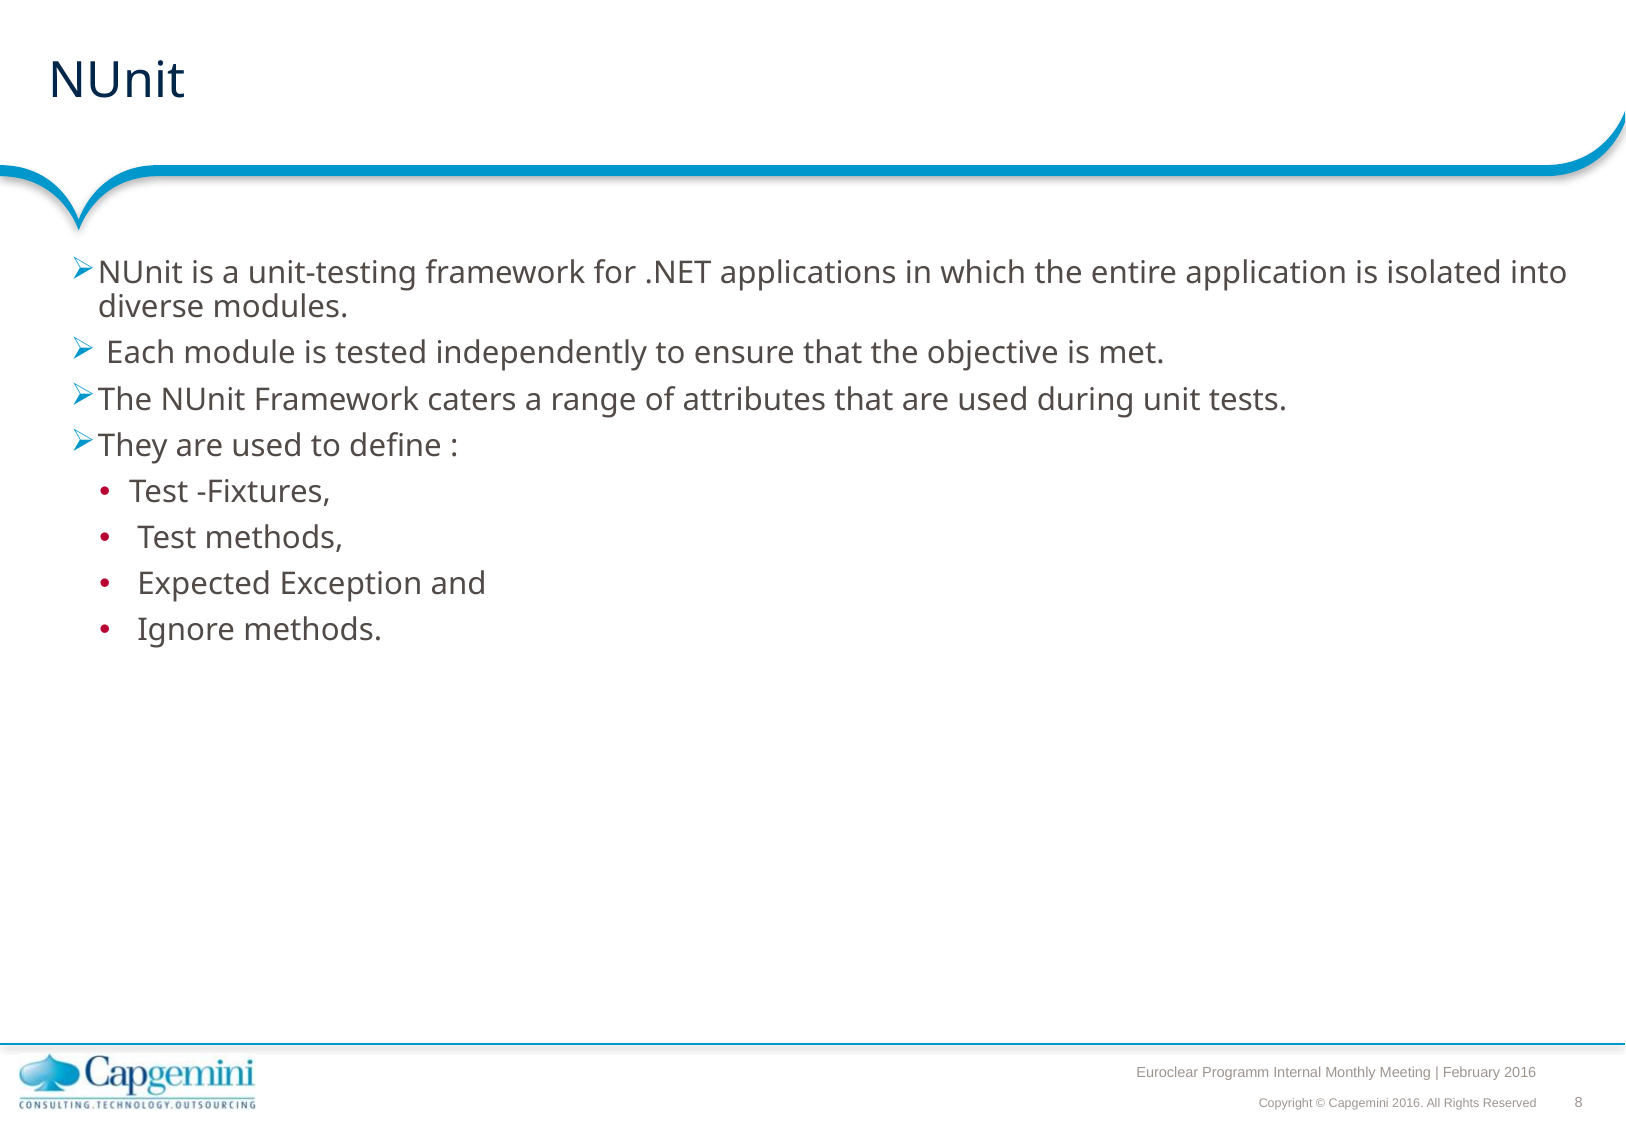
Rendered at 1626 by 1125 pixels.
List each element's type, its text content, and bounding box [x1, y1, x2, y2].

picture [19, 1053, 256, 1110]
list NUnit is a unit-testing framework for .NET applications in which the entire application is isolated into diverse modules. Each module is tested independently to ensure that the objective is met. The NUnit Framework caters a range of attributes that are used during unit tests. They are used to define : Test -Fixtures, Test methods, Expected Exception and Ignore methods. [52, 244, 1625, 1008]
title NUnit [0, 0, 1625, 165]
